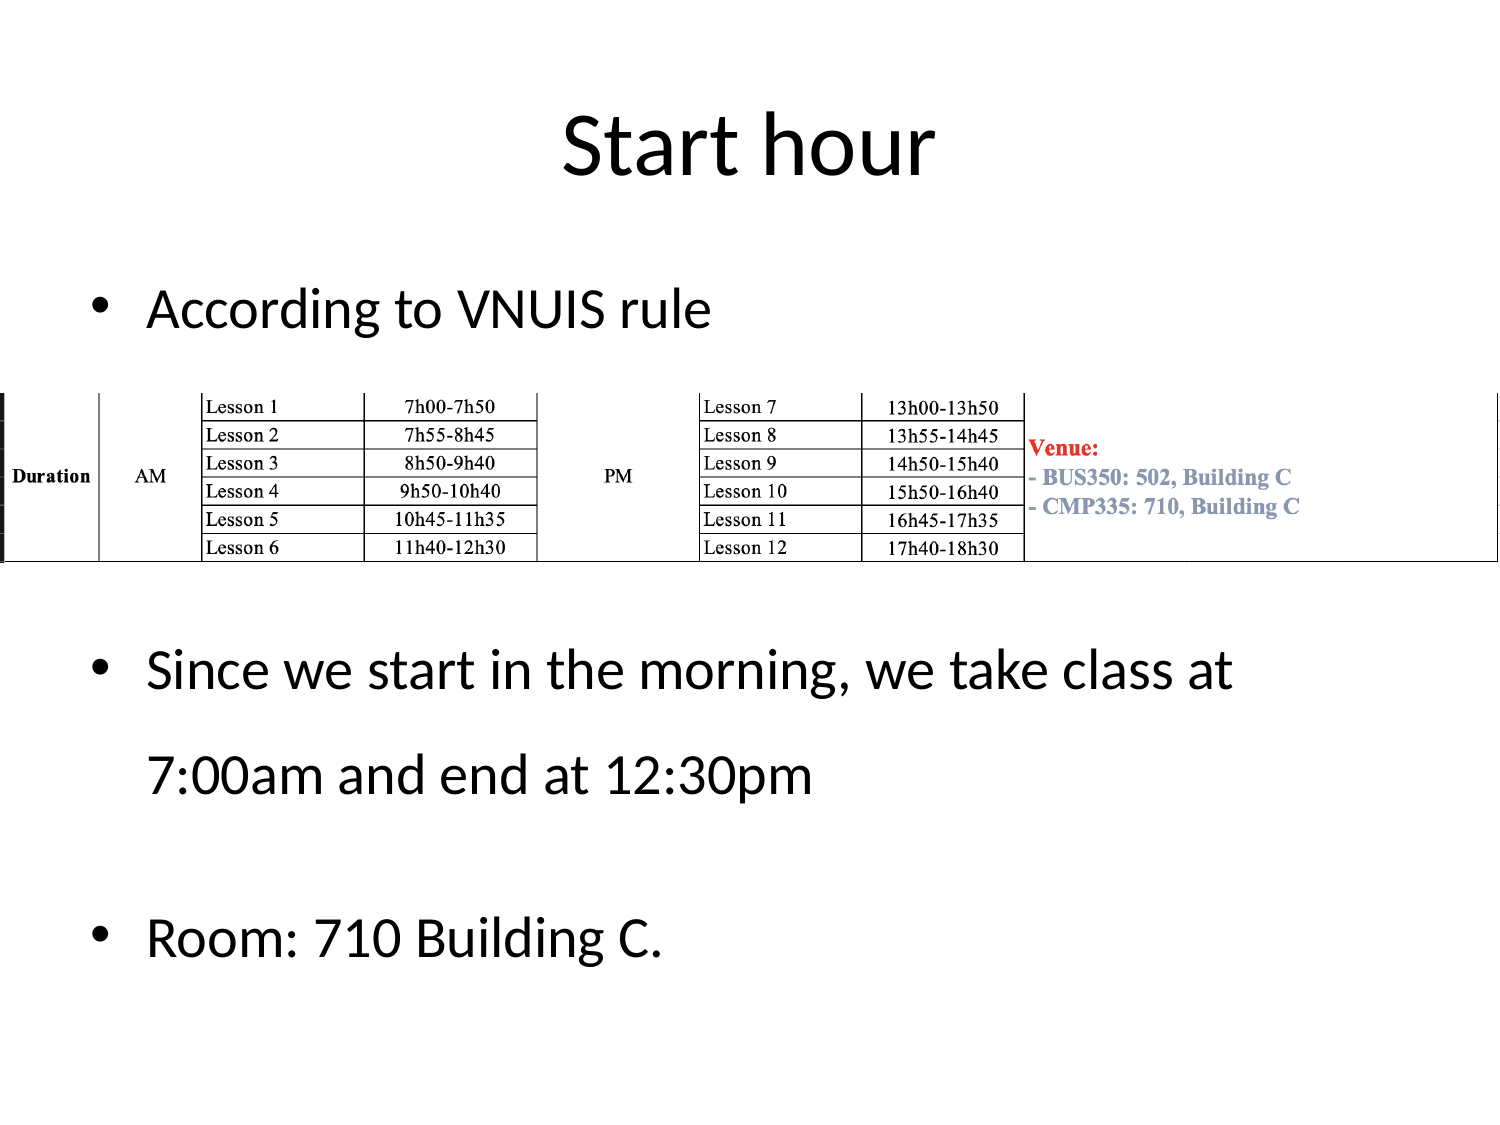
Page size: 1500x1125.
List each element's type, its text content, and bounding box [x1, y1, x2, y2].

picture [0, 392, 1500, 563]
list According to VNUIS rule Since we start in the morning, we take class at 7:00am and end at 12:30pm Room: 710 Building C. [75, 262, 1425, 391]
title Start hour [75, 45, 1425, 233]
list According to VNUIS rule Since we start in the morning, we take class at 7:00am and end at 12:30pm Room: 710 Building C. [75, 571, 1425, 1005]
